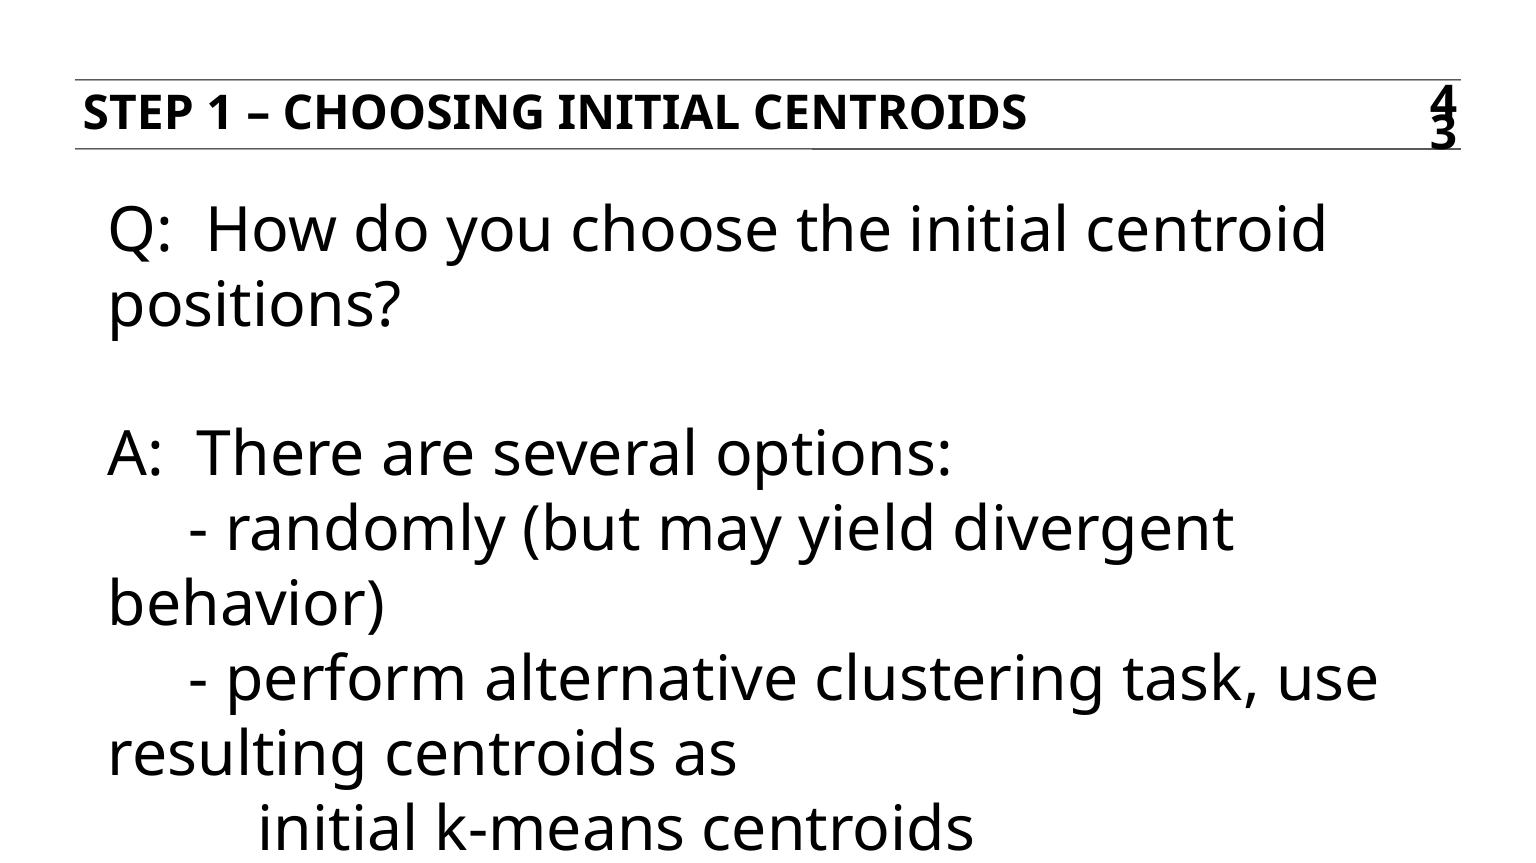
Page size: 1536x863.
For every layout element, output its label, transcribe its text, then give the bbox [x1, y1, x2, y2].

text_box Q: How do you choose the initial centroid positions? A: There are several options: - randomly (but may yield divergent behavior) - perform alternative clustering task, use resulting centroids as initial k-means centroids - start with global centroid, choose point at max distance, repeat (but might select outlier) [92, 181, 1468, 863]
slide_number 43 [1419, 86, 1461, 138]
list Step 1 – Choosing initial centroids [67, 81, 1118, 132]
